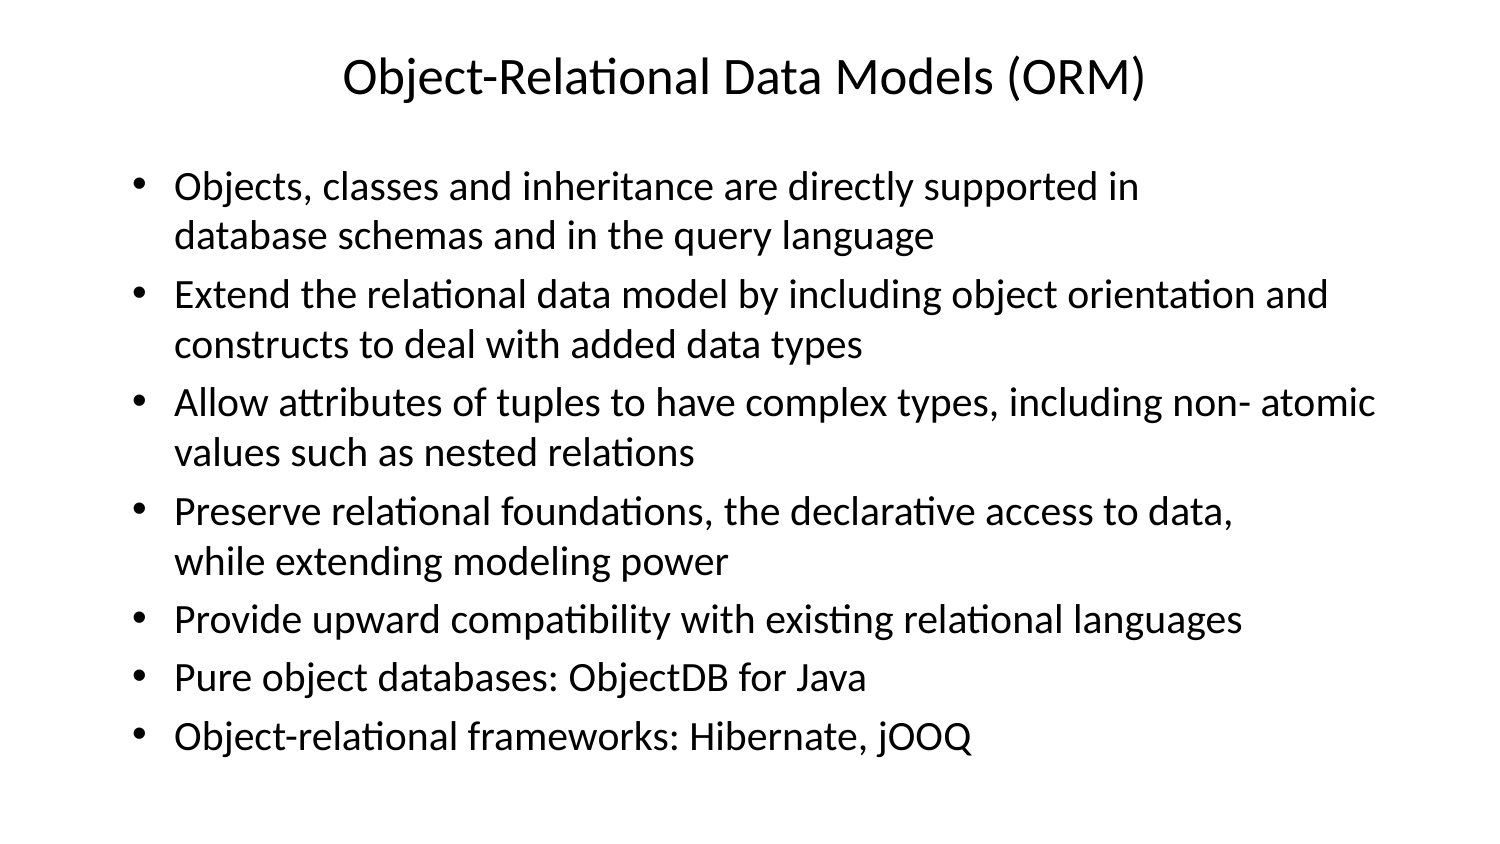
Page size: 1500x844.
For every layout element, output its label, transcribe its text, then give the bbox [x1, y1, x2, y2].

text_box Object-Relational Data Models (ORM) [327, 34, 1163, 113]
text_box Objects, classes and inheritance are directly supported in database schemas and in the query language Extend the relational data model by including object orientation and constructs to deal with added data types Allow attributes of tuples to have complex types, including non- atomic values such as nested relations Preserve relational foundations, the declarative access to data, while extending modeling power Provide upward compatibility with existing relational languages Pure object databases: ObjectDB for Java Object-relational frameworks: Hibernate, jOOQ [74, 158, 1382, 759]
